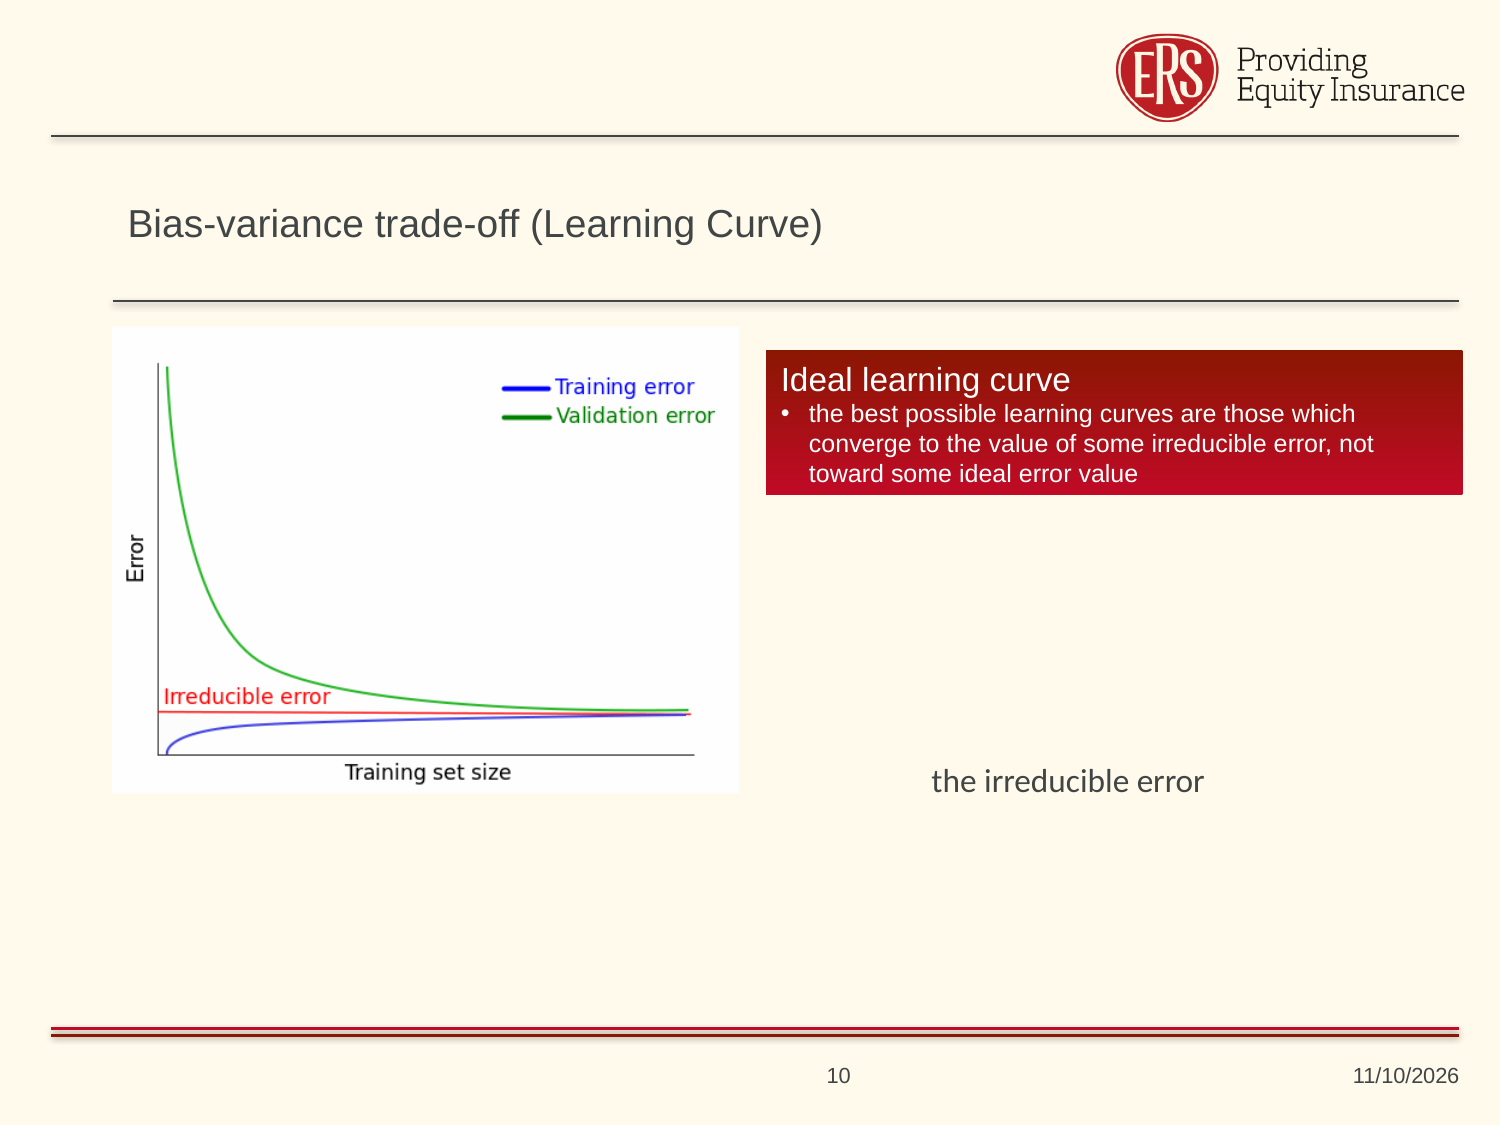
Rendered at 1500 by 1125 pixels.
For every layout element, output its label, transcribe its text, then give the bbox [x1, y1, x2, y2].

slide_number 10 [795, 1045, 882, 1105]
title Bias-variance trade-off (Learning Curve) [112, 163, 1463, 328]
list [112, 327, 739, 794]
picture [1116, 33, 1475, 122]
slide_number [1257, 1045, 1460, 1105]
text_box Ideal learning curve the best possible learning curves are those which converge to the value of some irreducible error, not toward some ideal error value [766, 350, 1463, 495]
